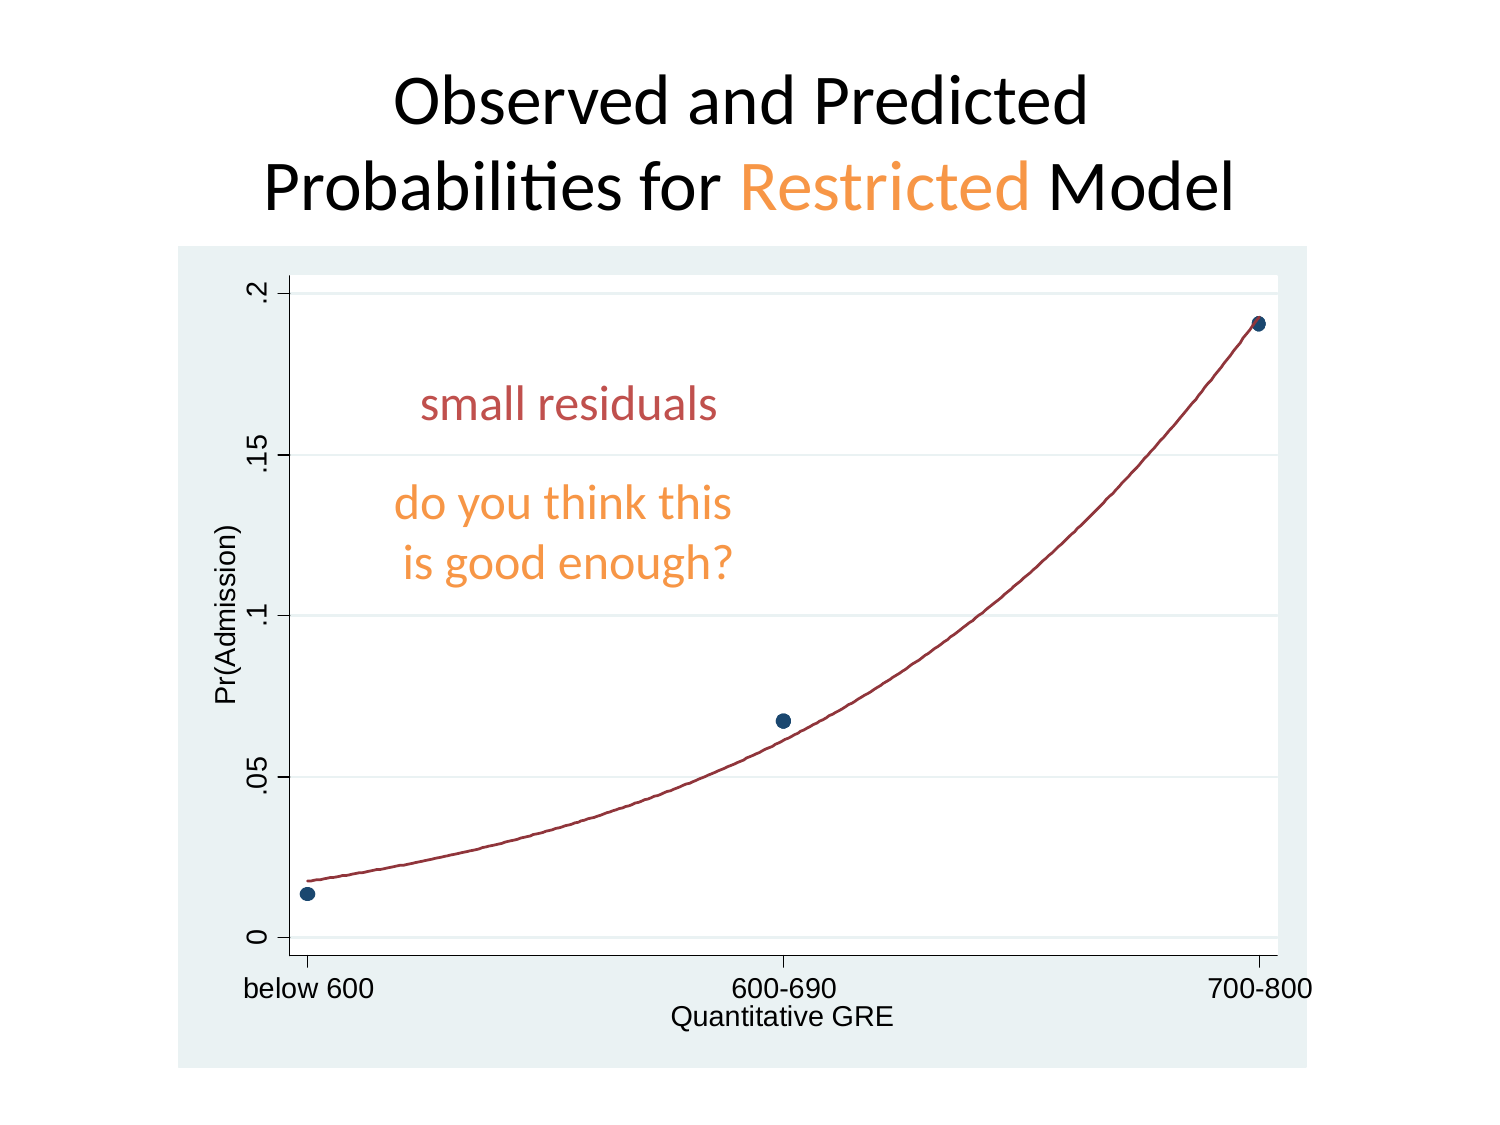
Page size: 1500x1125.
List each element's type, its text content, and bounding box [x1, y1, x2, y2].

picture [167, 236, 1316, 1078]
title Observed and Predicted Probabilities for Restricted Model [75, 45, 1425, 233]
